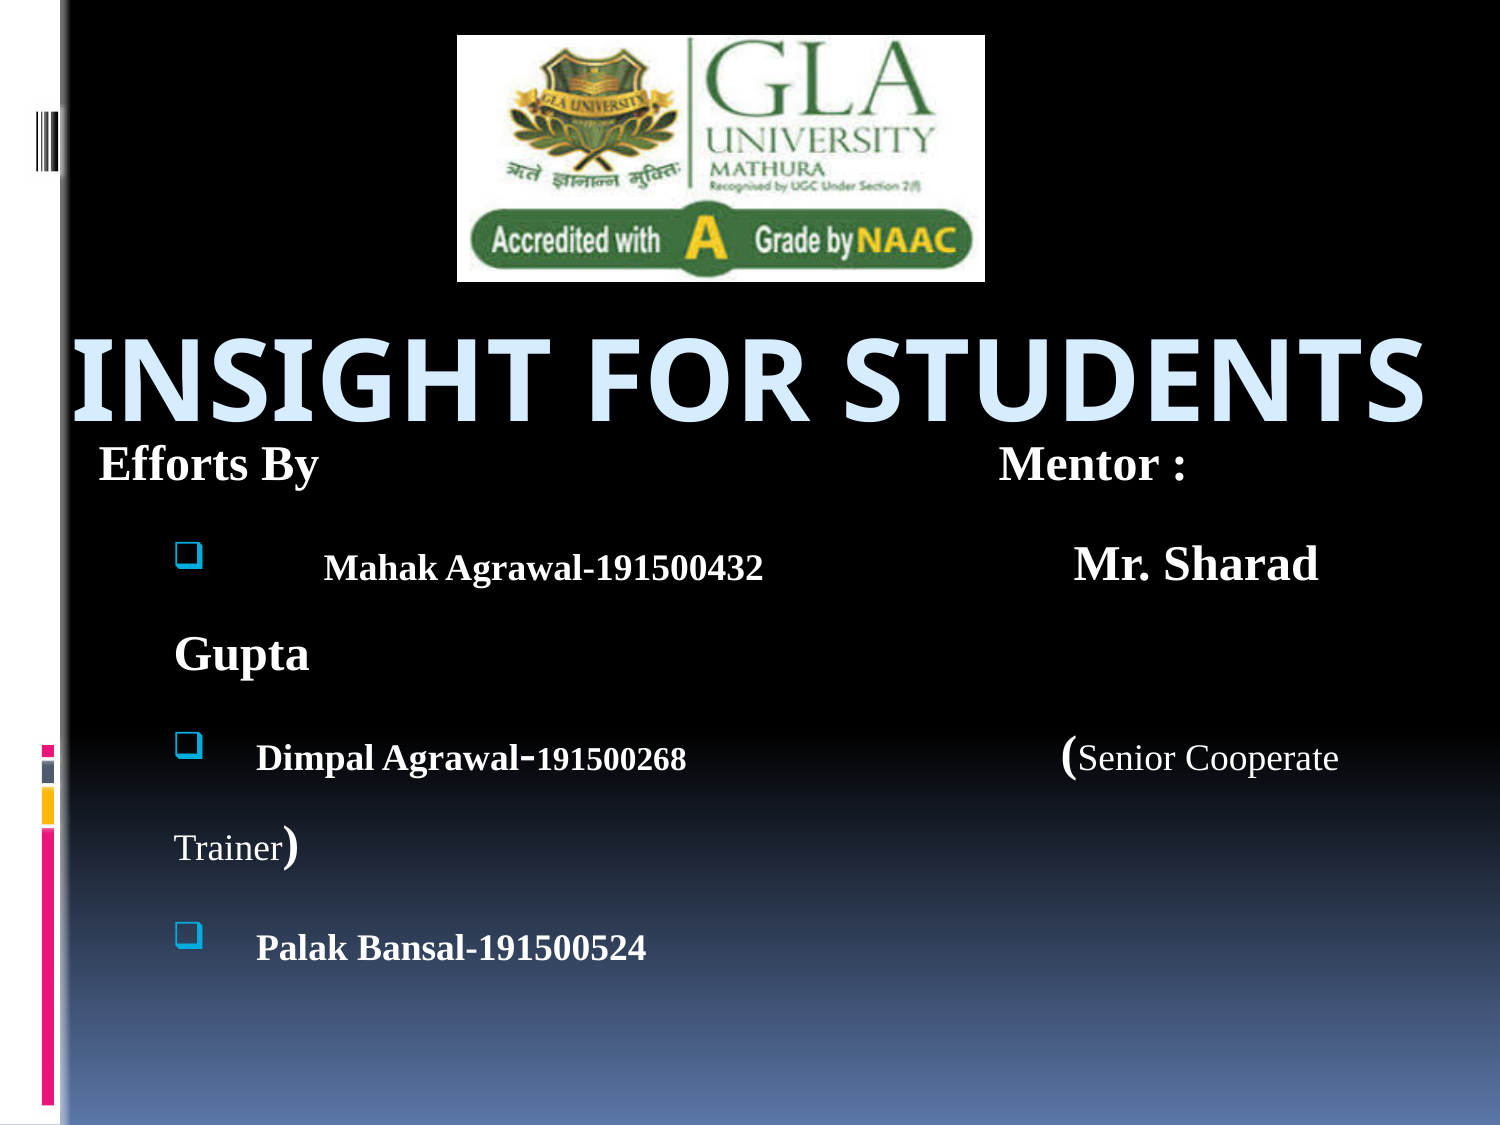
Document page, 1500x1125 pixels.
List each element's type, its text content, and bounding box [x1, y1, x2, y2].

title Insight For Students [35, 234, 1465, 539]
picture [456, 34, 985, 282]
subtitle Efforts By Mentor : Mahak Agrawal-191500432 Mr. Sharad Gupta Dimpal Agrawal-191500268 (Senior Cooperate Trainer) Palak Bansal-191500524 [82, 527, 1445, 1079]
